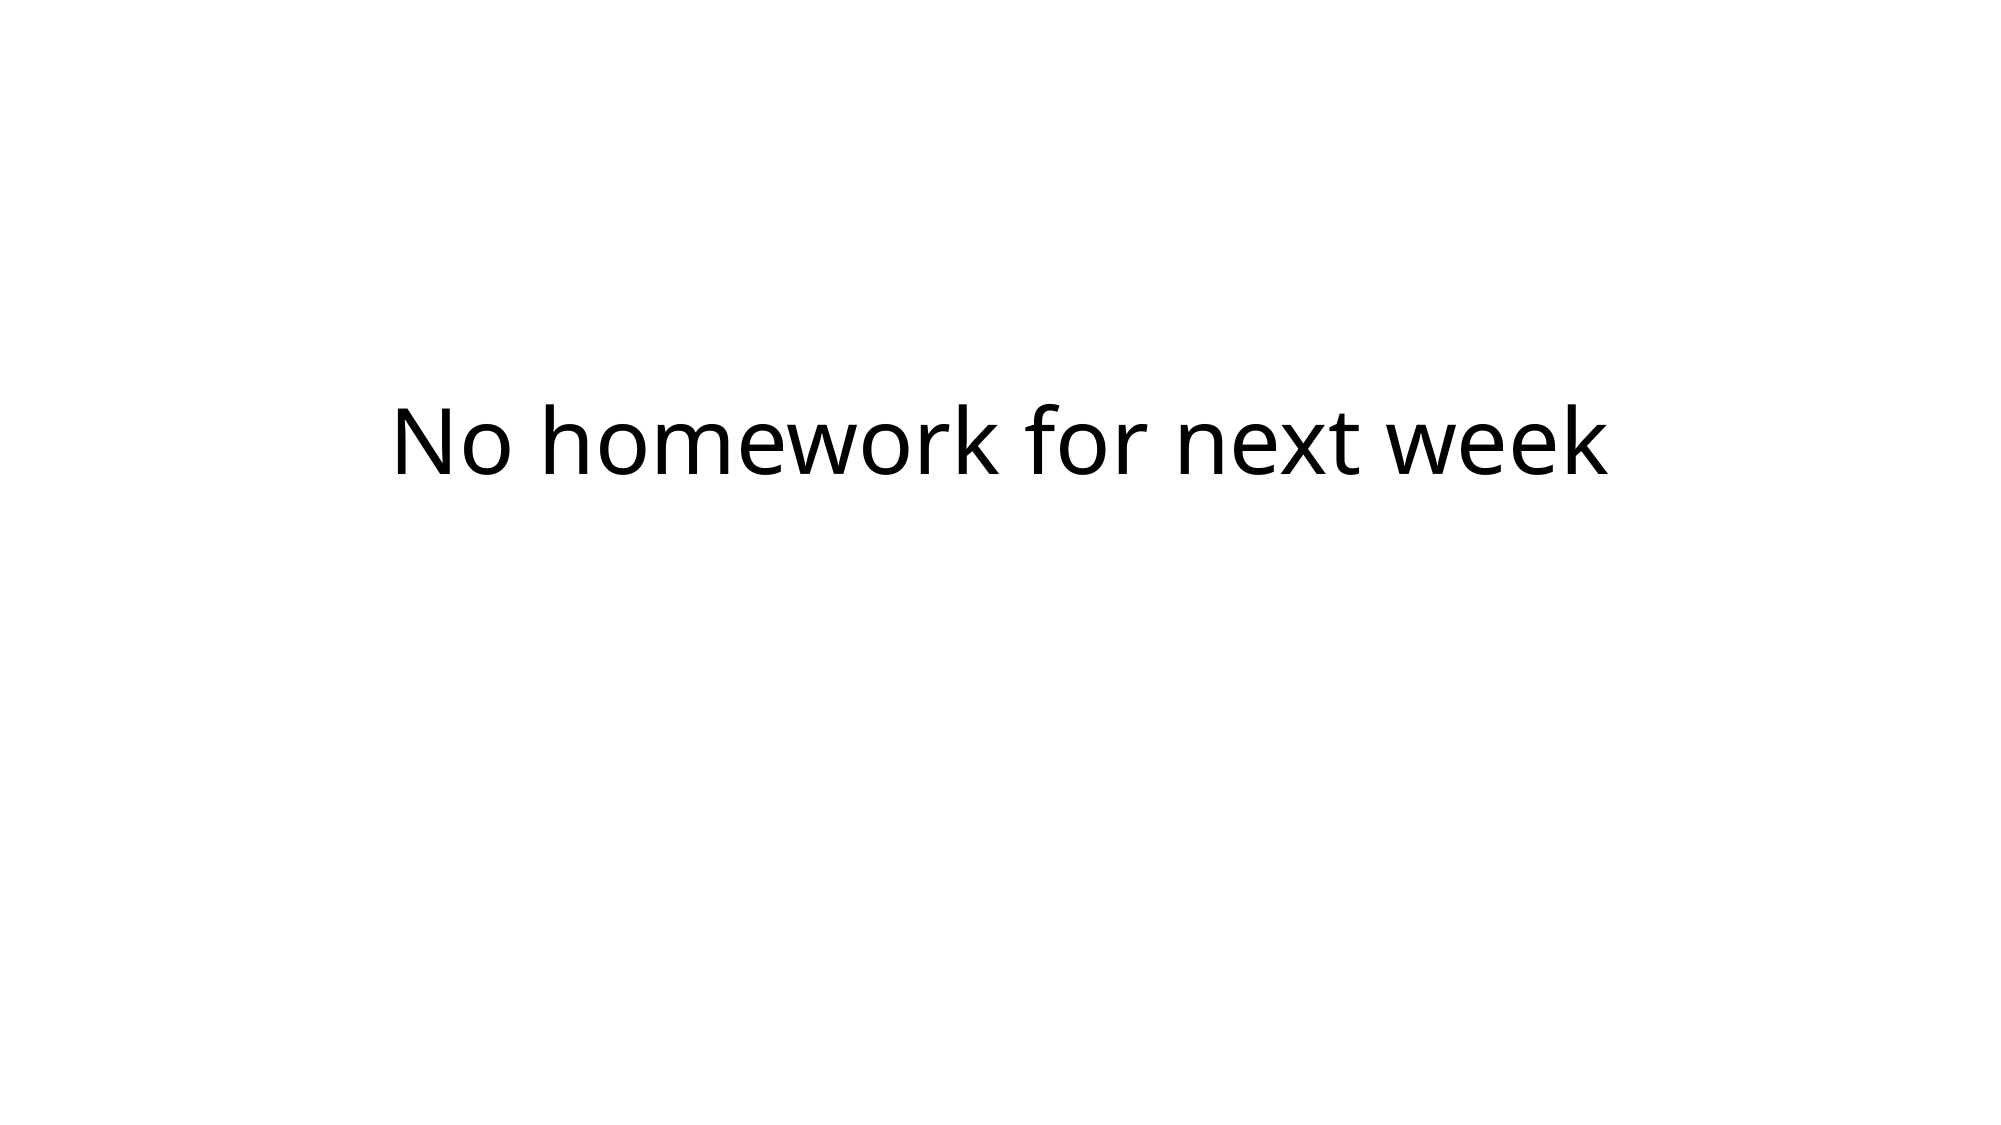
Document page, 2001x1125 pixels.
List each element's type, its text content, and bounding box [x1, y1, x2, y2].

title No homework for next week [0, 336, 2000, 554]
